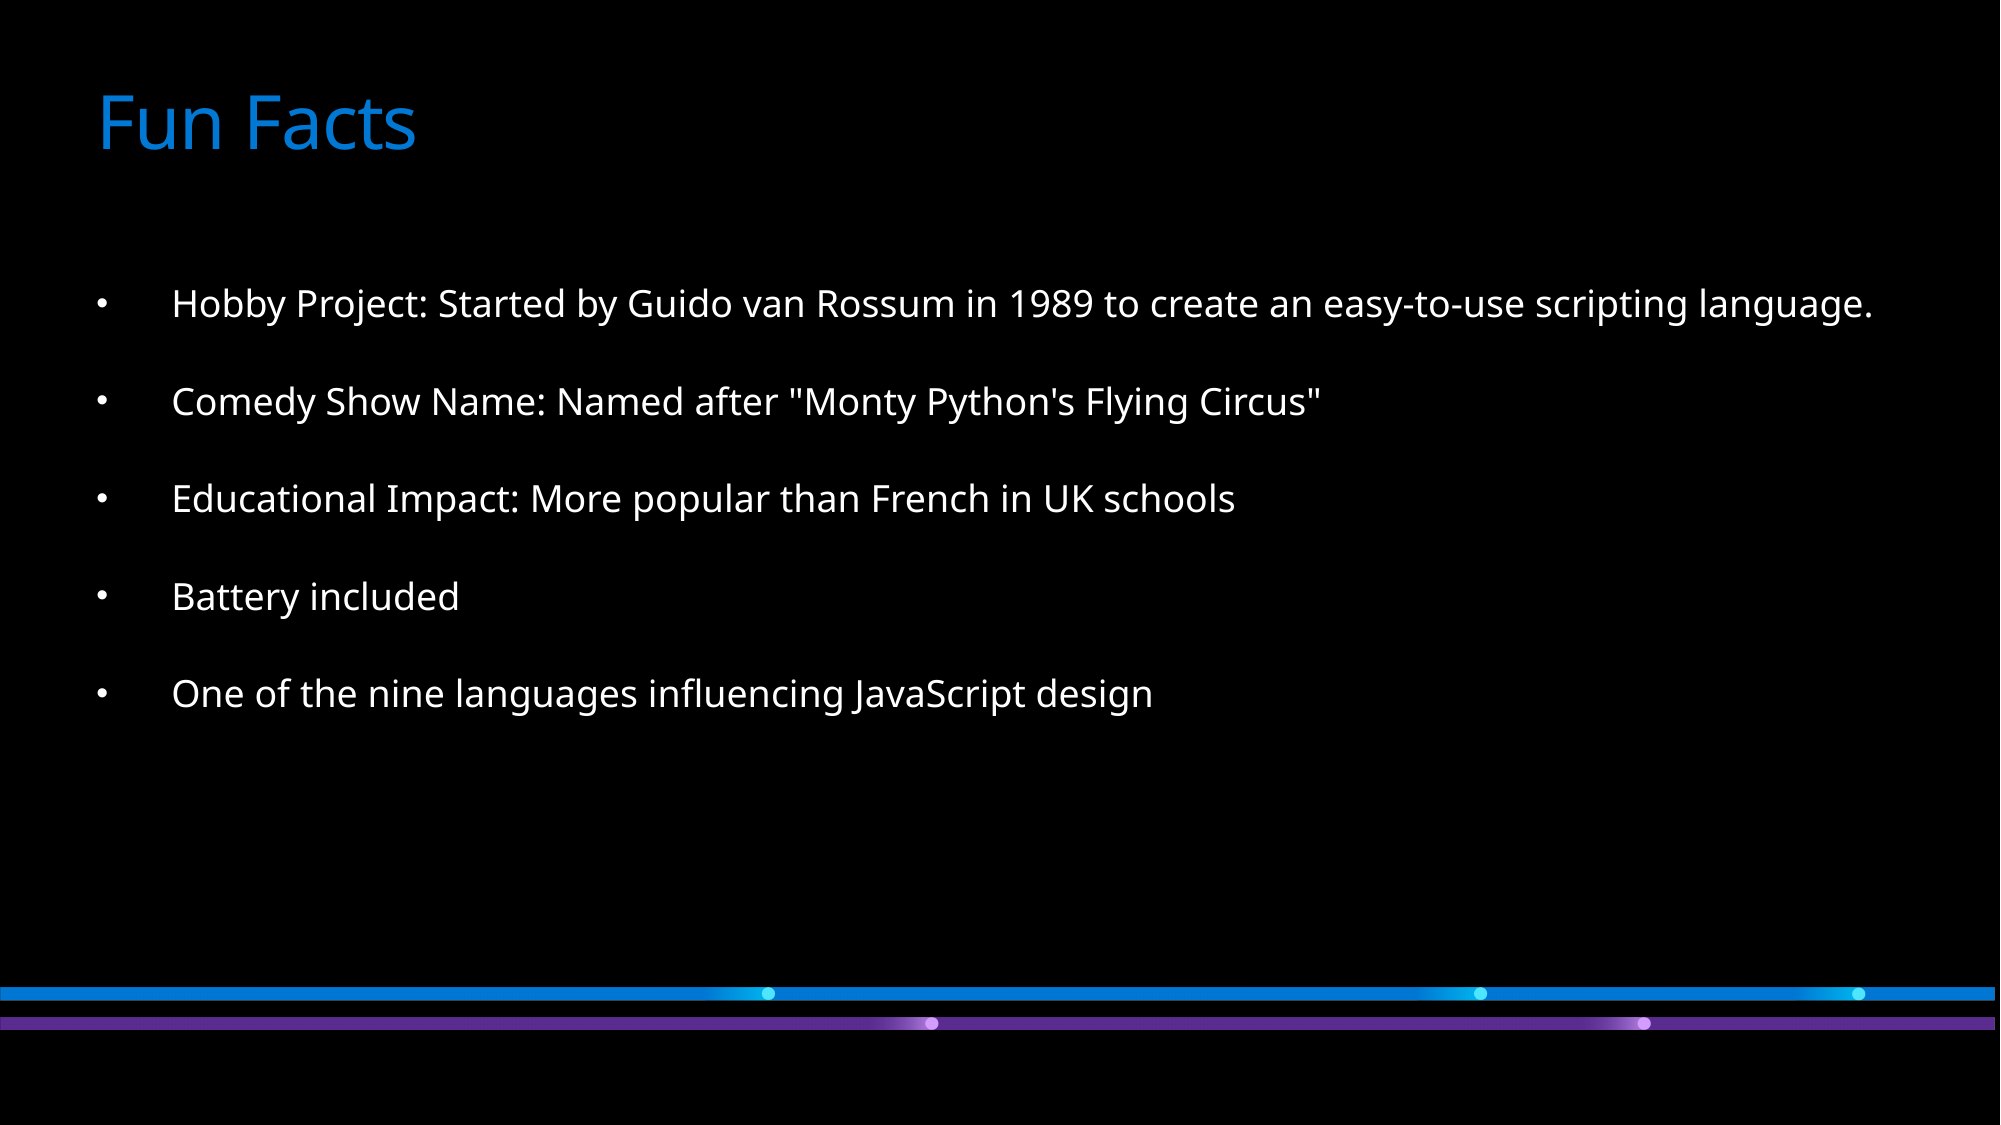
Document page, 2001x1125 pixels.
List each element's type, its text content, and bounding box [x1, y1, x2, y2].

list Hobby Project: Started by Guido van Rossum in 1989 to create an easy-to-use scripting language. Comedy Show Name: Named after "Monty Python's Flying Circus" Educational Impact: More popular than French in UK schools Battery included One of the nine languages influencing JavaScript design [96, 235, 1904, 712]
picture [0, 987, 2000, 1030]
title Fun Facts [96, 75, 1904, 166]
